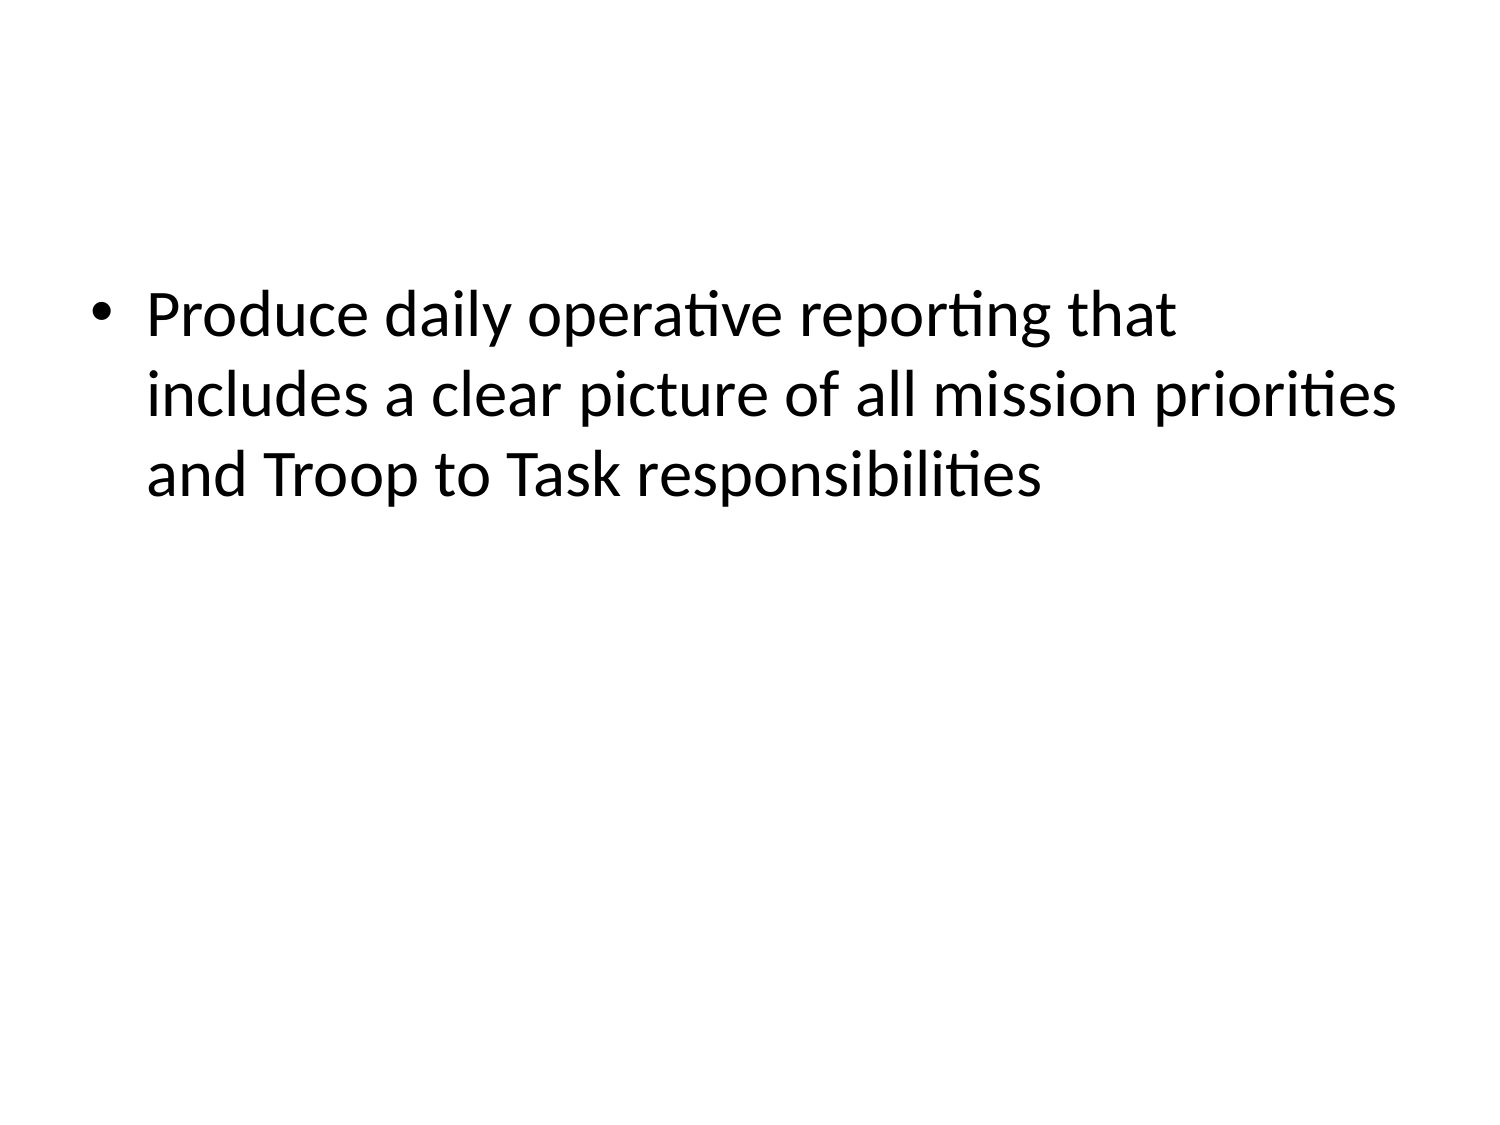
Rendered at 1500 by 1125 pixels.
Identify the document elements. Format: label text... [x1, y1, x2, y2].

list Produce daily operative reporting that includes a clear picture of all mission priorities and Troop to Task responsibilities [75, 262, 1425, 1005]
